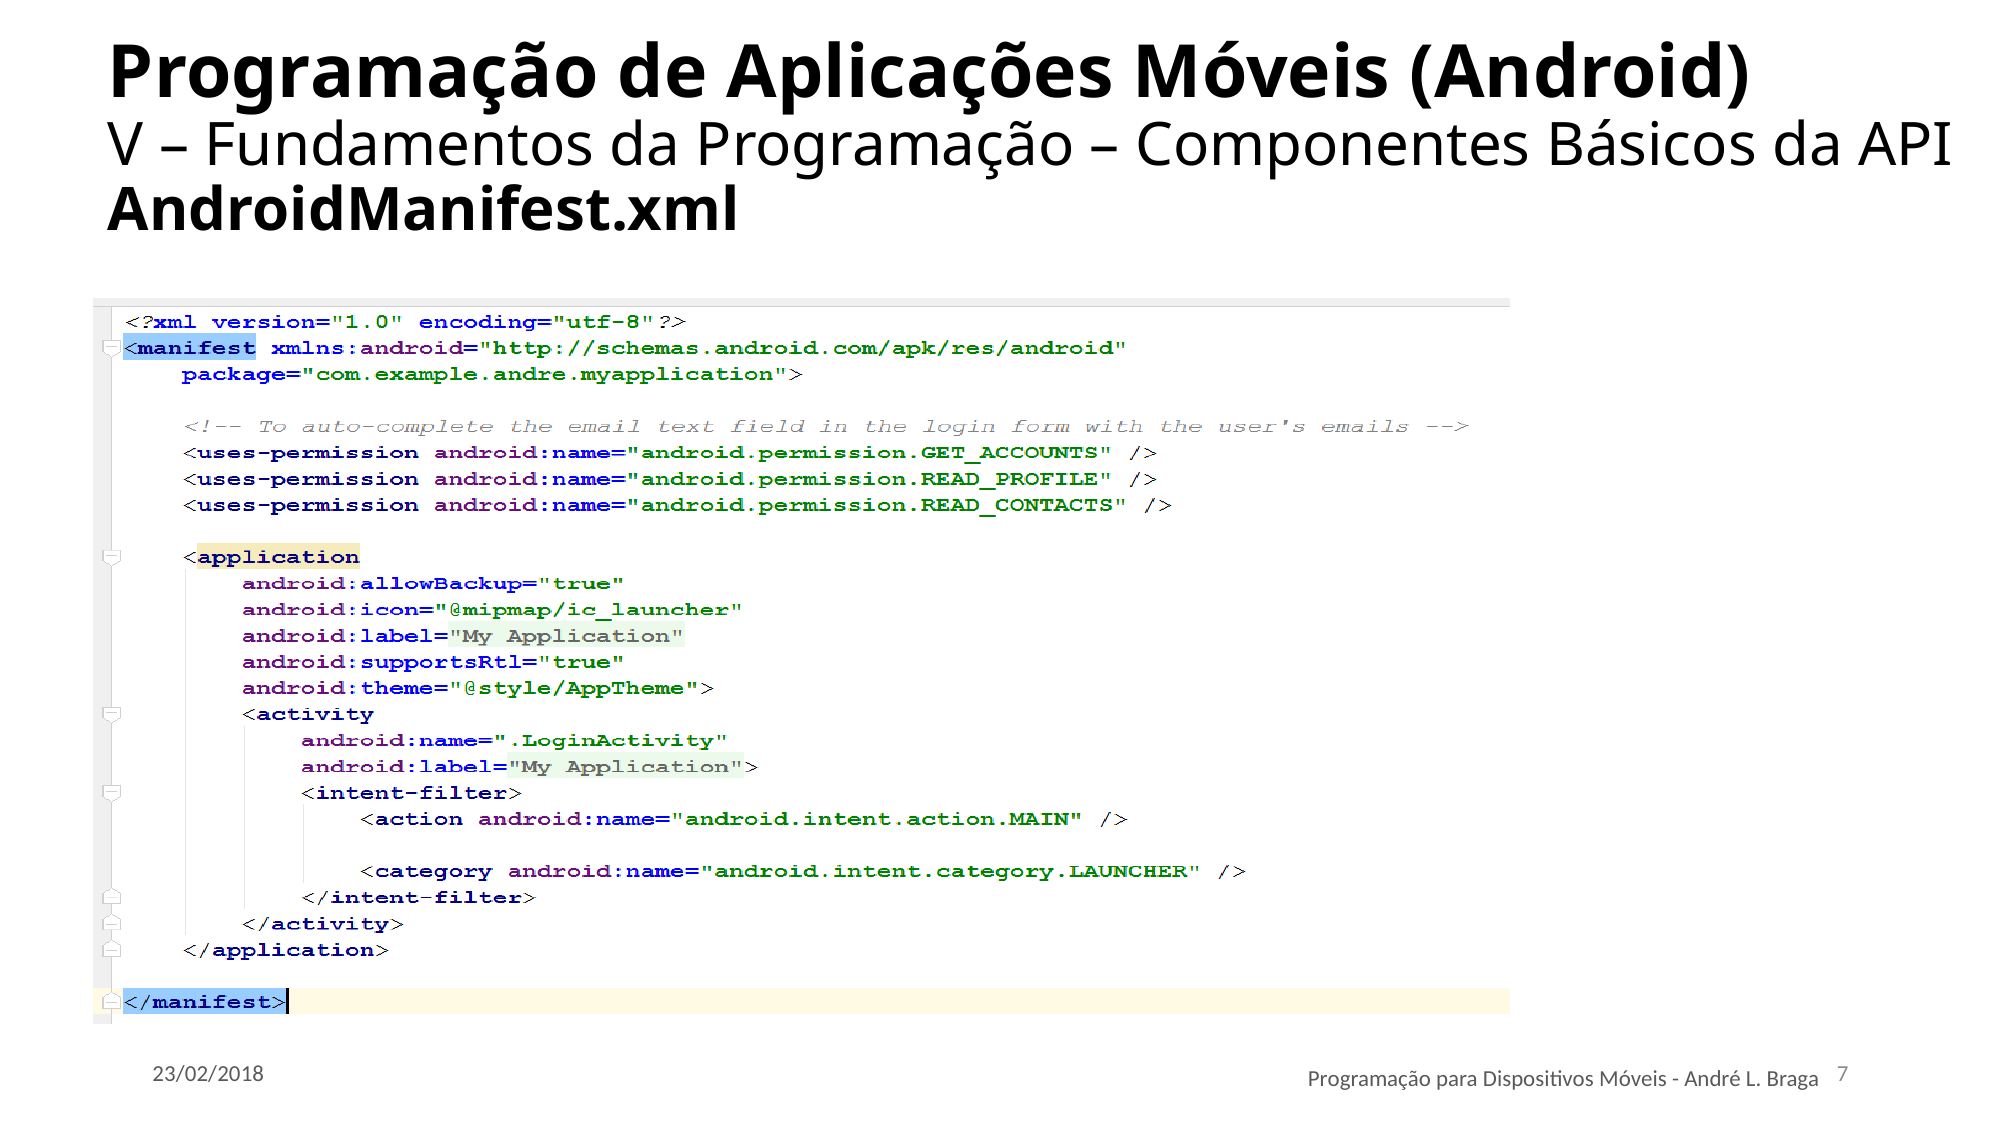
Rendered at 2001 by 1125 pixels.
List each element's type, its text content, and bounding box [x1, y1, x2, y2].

slide_number 7 [1413, 1042, 1864, 1103]
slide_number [137, 1042, 588, 1103]
picture [92, 298, 1510, 1024]
footer Programação para Dispositivos Móveis - André L. Braga [1155, 1047, 1973, 1108]
title Programação de Aplicações Móveis (Android) V – Fundamentos da Programação – Componentes Básicos da API AndroidManifest.xml [93, 16, 2000, 262]
